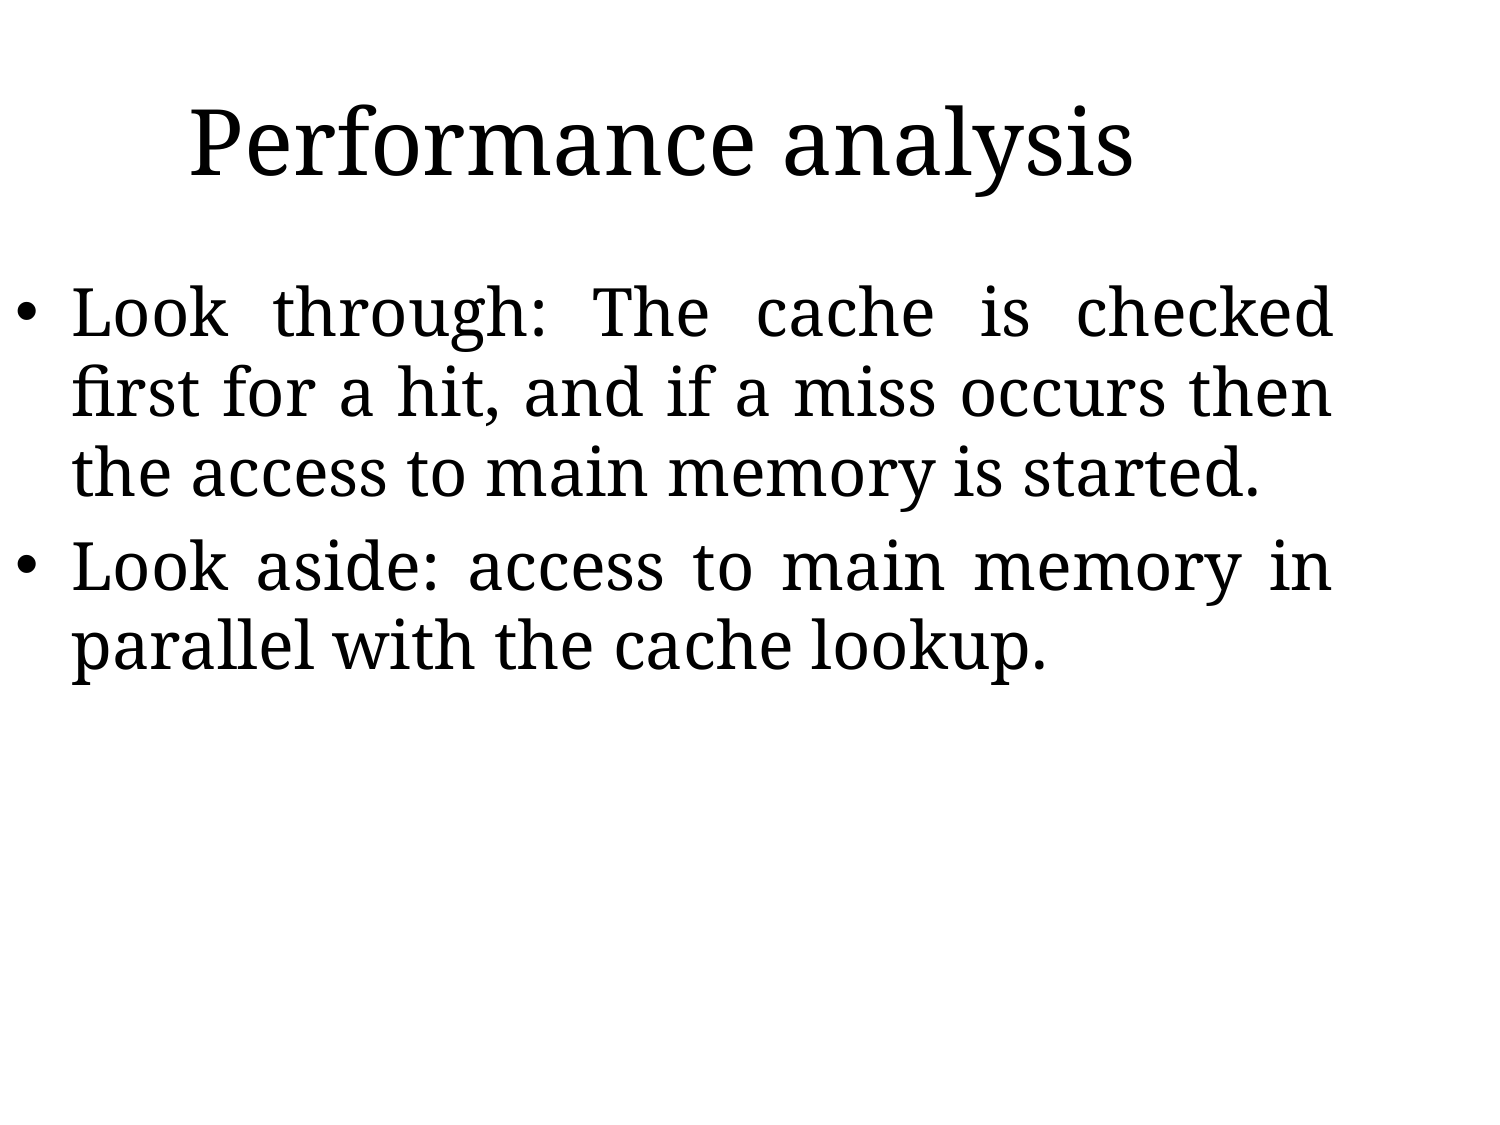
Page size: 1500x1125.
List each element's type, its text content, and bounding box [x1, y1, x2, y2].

list Look through: The cache is checked first for a hit, and if a miss occurs then the access to main memory is started. Look aside: access to main memory in parallel with the cache lookup. [0, 262, 1350, 1005]
title Performance analysis [0, 45, 1350, 233]
